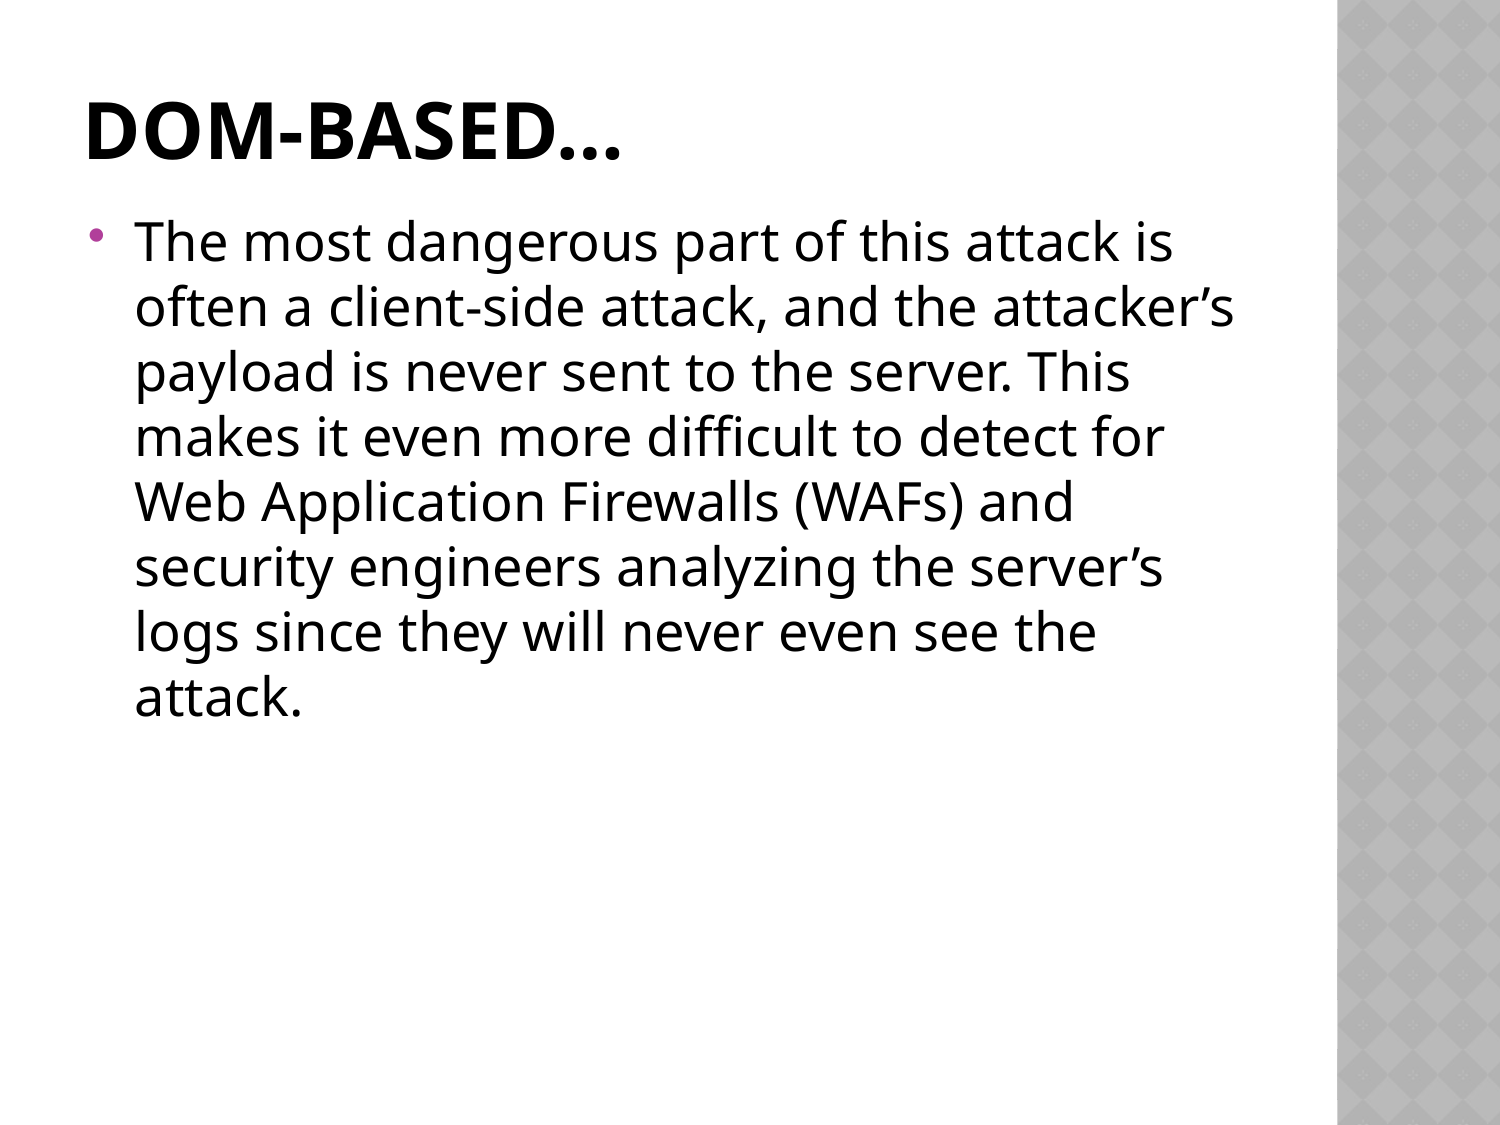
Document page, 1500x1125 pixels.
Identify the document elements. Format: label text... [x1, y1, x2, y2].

list The most dangerous part of this attack is often a client-side attack, and the attacker’s payload is never sent to the server. This makes it even more difficult to detect for Web Application Firewalls (WAFs) and security engineers analyzing the server’s logs since they will never even see the attack. [75, 200, 1263, 1059]
title DOM-Based… [75, 52, 1263, 175]
